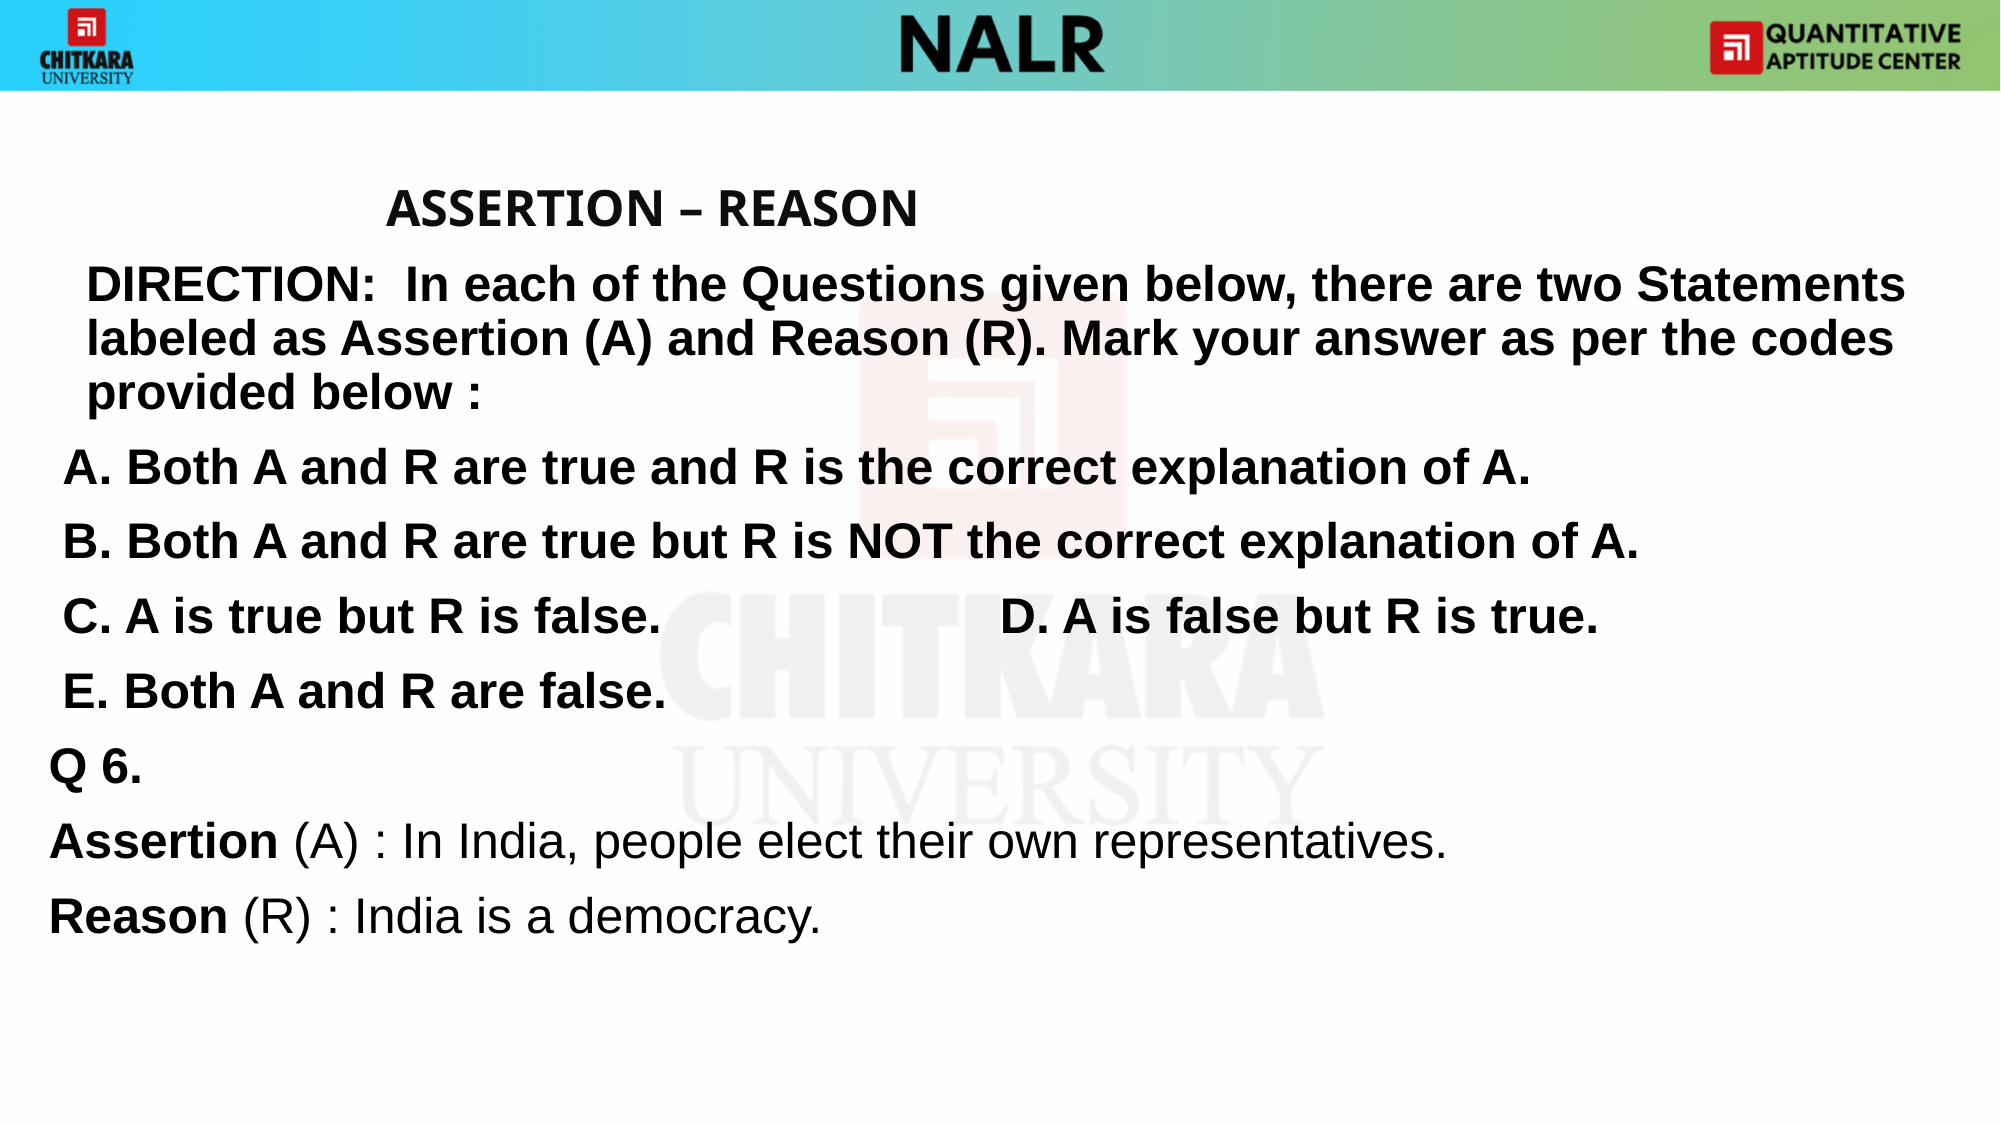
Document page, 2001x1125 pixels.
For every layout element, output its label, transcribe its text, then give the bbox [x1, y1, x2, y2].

list ASSERTION – REASON DIRECTION: In each of the Questions given below, there are two Statements labeled as Assertion (A) and Reason (R). Mark your answer as per the codes provided below : A. Both A and R are true and R is the correct explanation of A. B. Both A and R are true but R is NOT the correct explanation of A. C. A is true but R is false. D. A is false but R is true. E. Both A and R are false. Q 6. Assertion (A) : In India, people elect their own representatives. Reason (R) : India is a democracy. [33, 175, 1959, 1053]
picture [0, 0, 2001, 1125]
